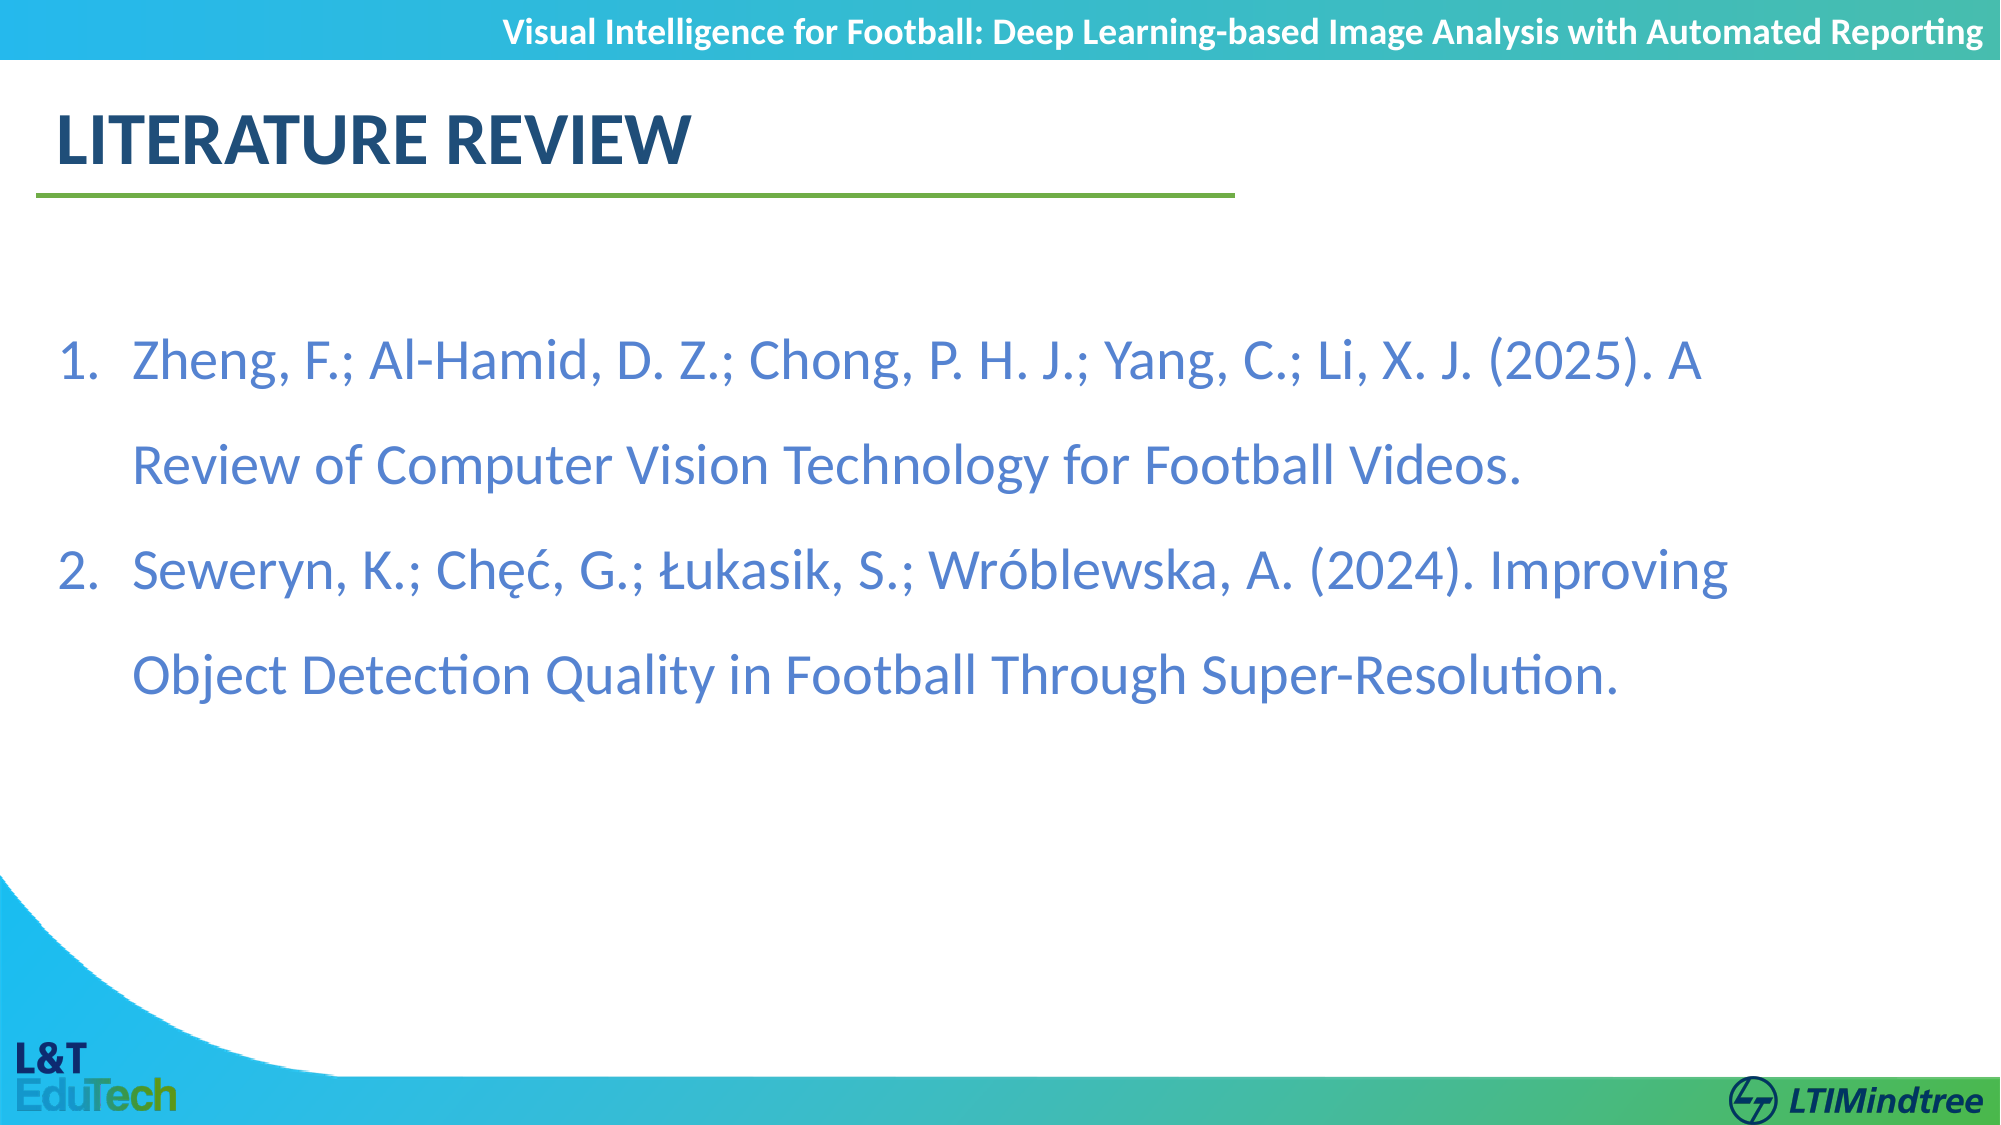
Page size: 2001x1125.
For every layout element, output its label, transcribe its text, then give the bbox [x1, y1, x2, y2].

picture [0, 875, 2000, 1125]
text_box LITERATURE REVIEW [41, 82, 1785, 188]
list Zheng, F.; Al-Hamid, D. Z.; Chong, P. H. J.; Yang, C.; Li, X. J. (2025). A Review of Computer Vision Technology for Football Videos. Seweryn, K.; Chęć, G.; Łukasik, S.; Wróblewska, A. (2024). Improving Object Detection Quality in Football Through Super-Resolution. [41, 208, 1785, 1043]
text_box Visual Intelligence for Football: Deep Learning-based Image Analysis with Automated Reporting n [429, 0, 2000, 105]
